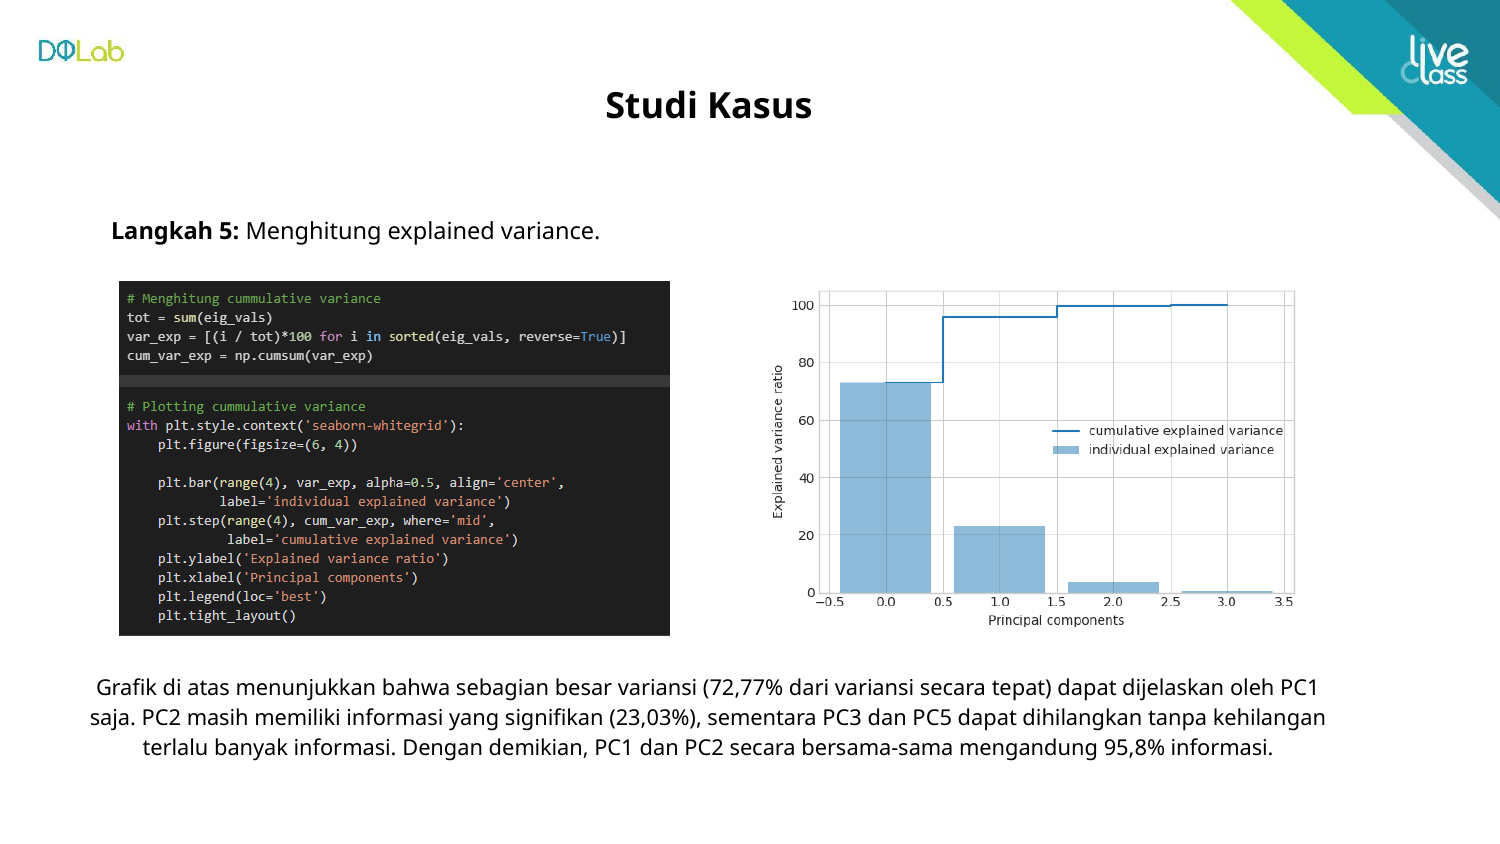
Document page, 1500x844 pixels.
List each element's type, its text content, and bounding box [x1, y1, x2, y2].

text_box Grafik di atas menunjukkan bahwa sebagian besar variansi (72,77% dari variansi secara tepat) dapat dijelaskan oleh PC1 saja. PC2 masih memiliki informasi yang signifikan (23,03%), sementara PC3 dan PC5 dapat dihilangkan tanpa kehilangan terlalu banyak informasi. Dengan demikian, PC1 dan PC2 secara bersama-sama mengandung 95,8% informasi. [74, 658, 1344, 772]
text_box Studi Kasus [160, 71, 1258, 138]
picture [0, 0, 1500, 844]
text_box Langkah 5: Menghitung explained variance. [99, 200, 1319, 255]
